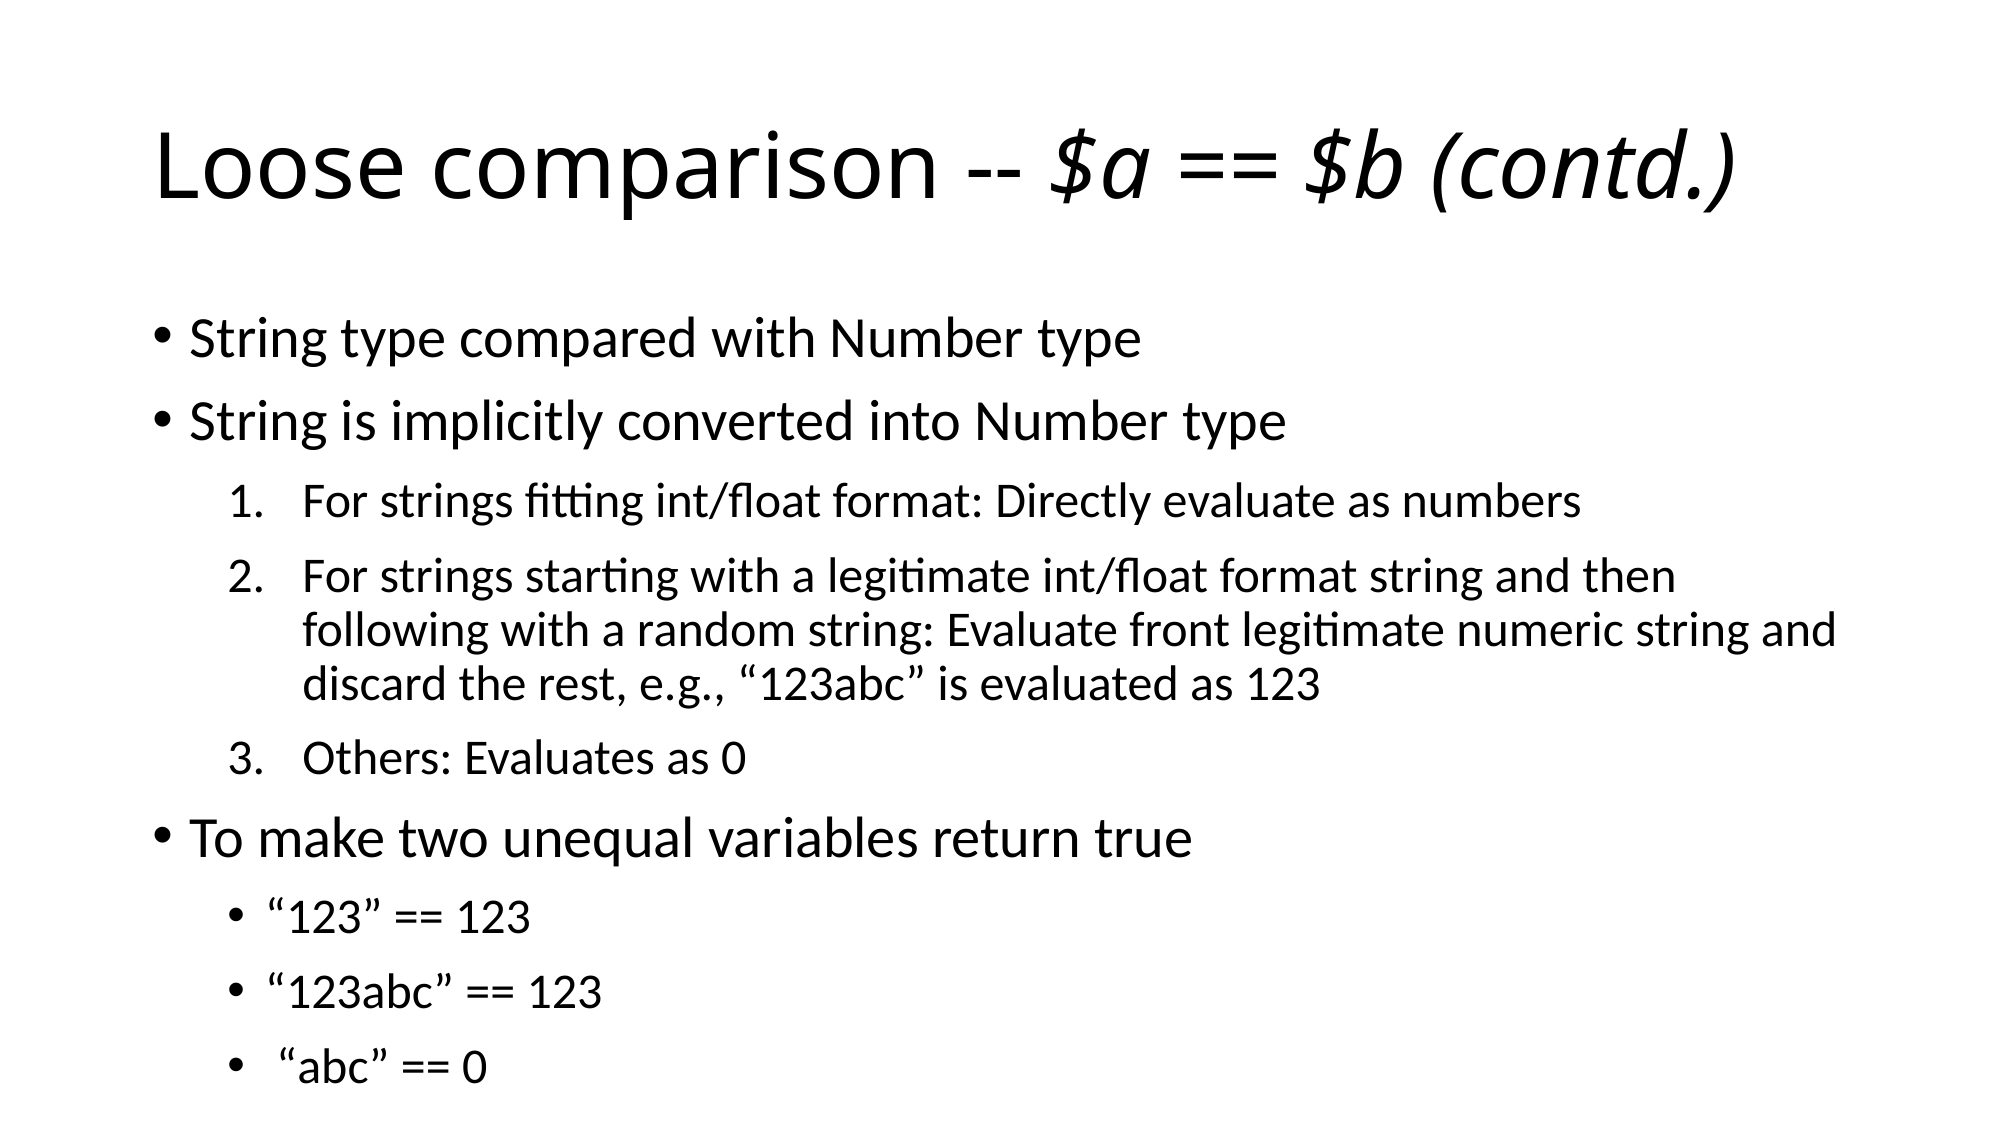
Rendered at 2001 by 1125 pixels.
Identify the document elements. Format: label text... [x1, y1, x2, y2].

title Loose comparison -- $a == $b (contd.) [137, 59, 1863, 278]
list String type compared with Number type String is implicitly converted into Number type For strings fitting int/float format: Directly evaluate as numbers For strings starting with a legitimate int/float format string and then following with a random string: Evaluate front legitimate numeric string and discard the rest, e.g., “123abc” is evaluated as 123 Others: Evaluates as 0 To make two unequal variables return true “123” == 123 “123abc” == 123 “abc” == 0 [137, 299, 1863, 1104]
